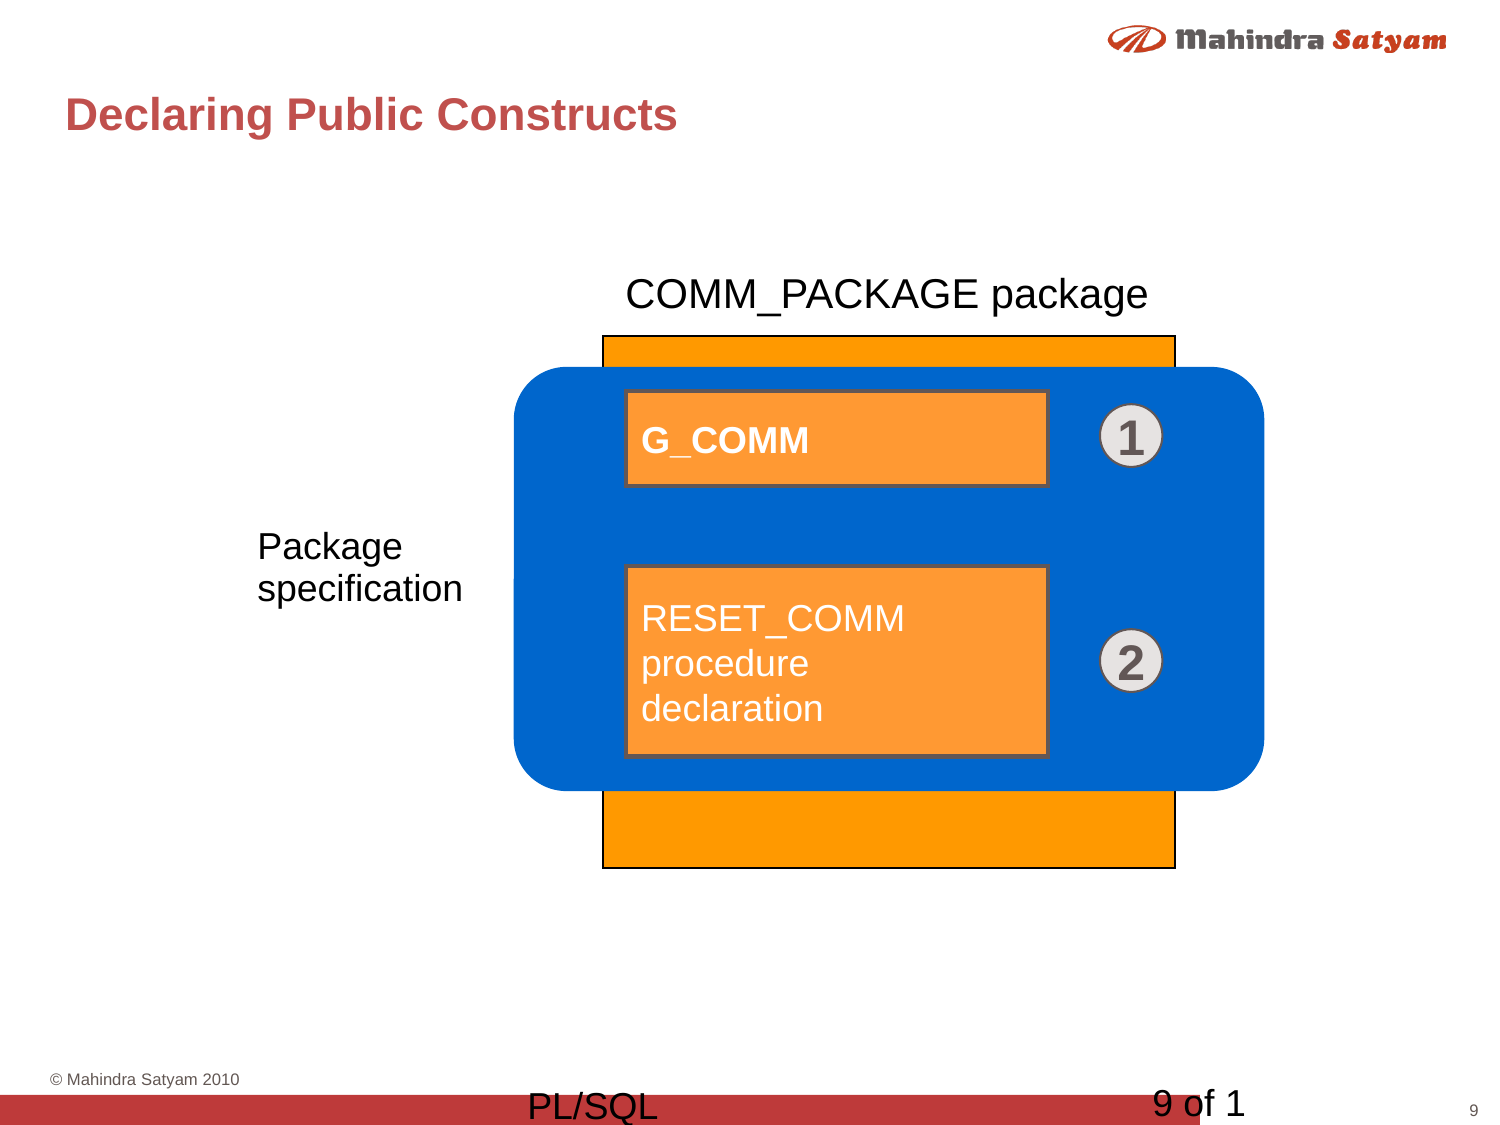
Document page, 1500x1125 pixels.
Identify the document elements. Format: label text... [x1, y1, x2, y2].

text_box 2 [1099, 629, 1163, 692]
text_box [603, 335, 1175, 366]
footer PL/SQL [512, 1074, 988, 1116]
text_box RESET_COMM procedure declaration [625, 566, 1048, 757]
text_box [603, 792, 1175, 869]
text_box Package specification [242, 517, 479, 618]
picture [1107, 25, 1446, 53]
text_box 1 [1099, 404, 1163, 467]
text_box [513, 366, 1265, 792]
text_box COMM_PACKAGE package [573, 259, 1201, 325]
text_box G_COMM [625, 391, 1048, 487]
slide_number 9 of 1 [1137, 1071, 1488, 1125]
title Declaring Public Constructs [49, 76, 1452, 133]
